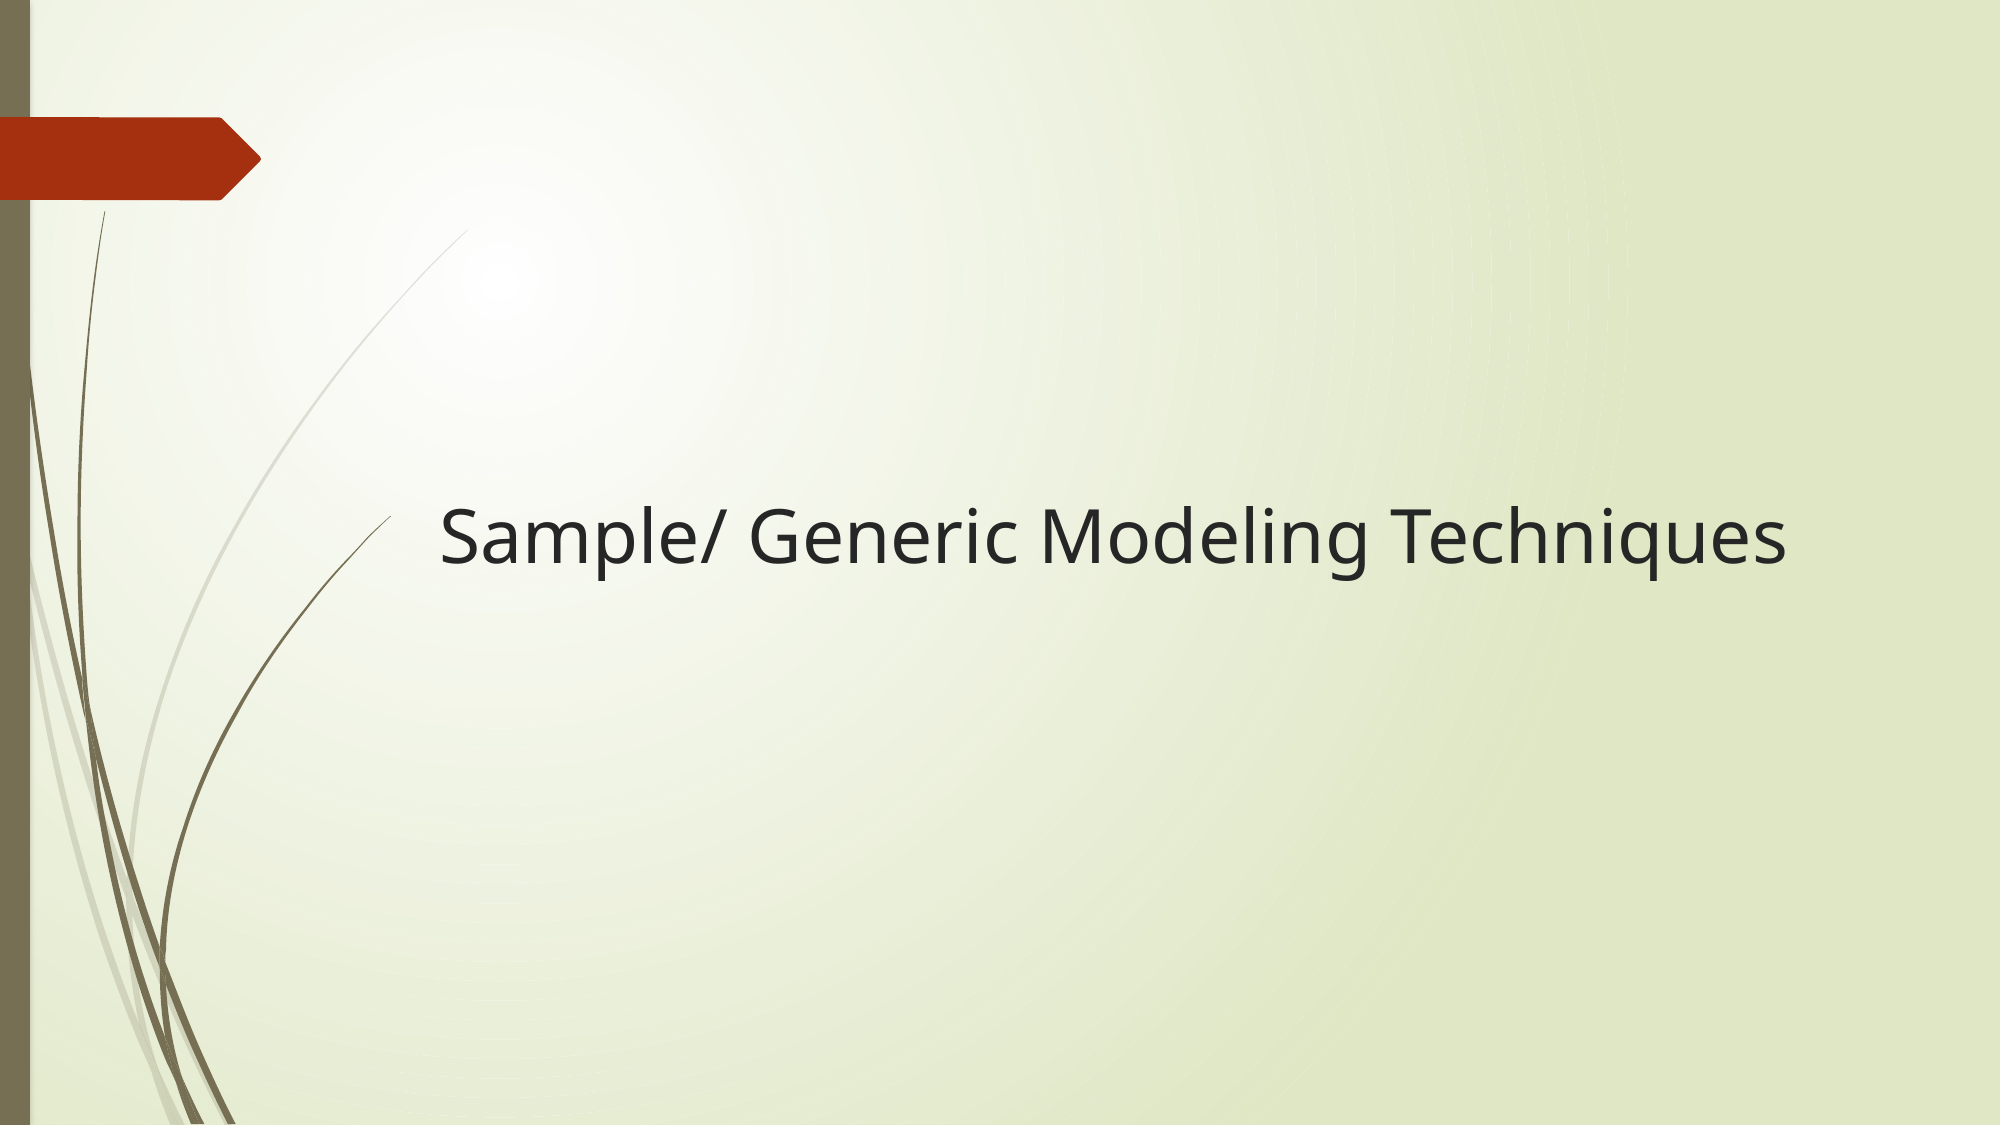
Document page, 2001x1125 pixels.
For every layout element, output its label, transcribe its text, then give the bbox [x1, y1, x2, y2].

title Sample/ Generic Modeling Techniques [424, 480, 1886, 691]
